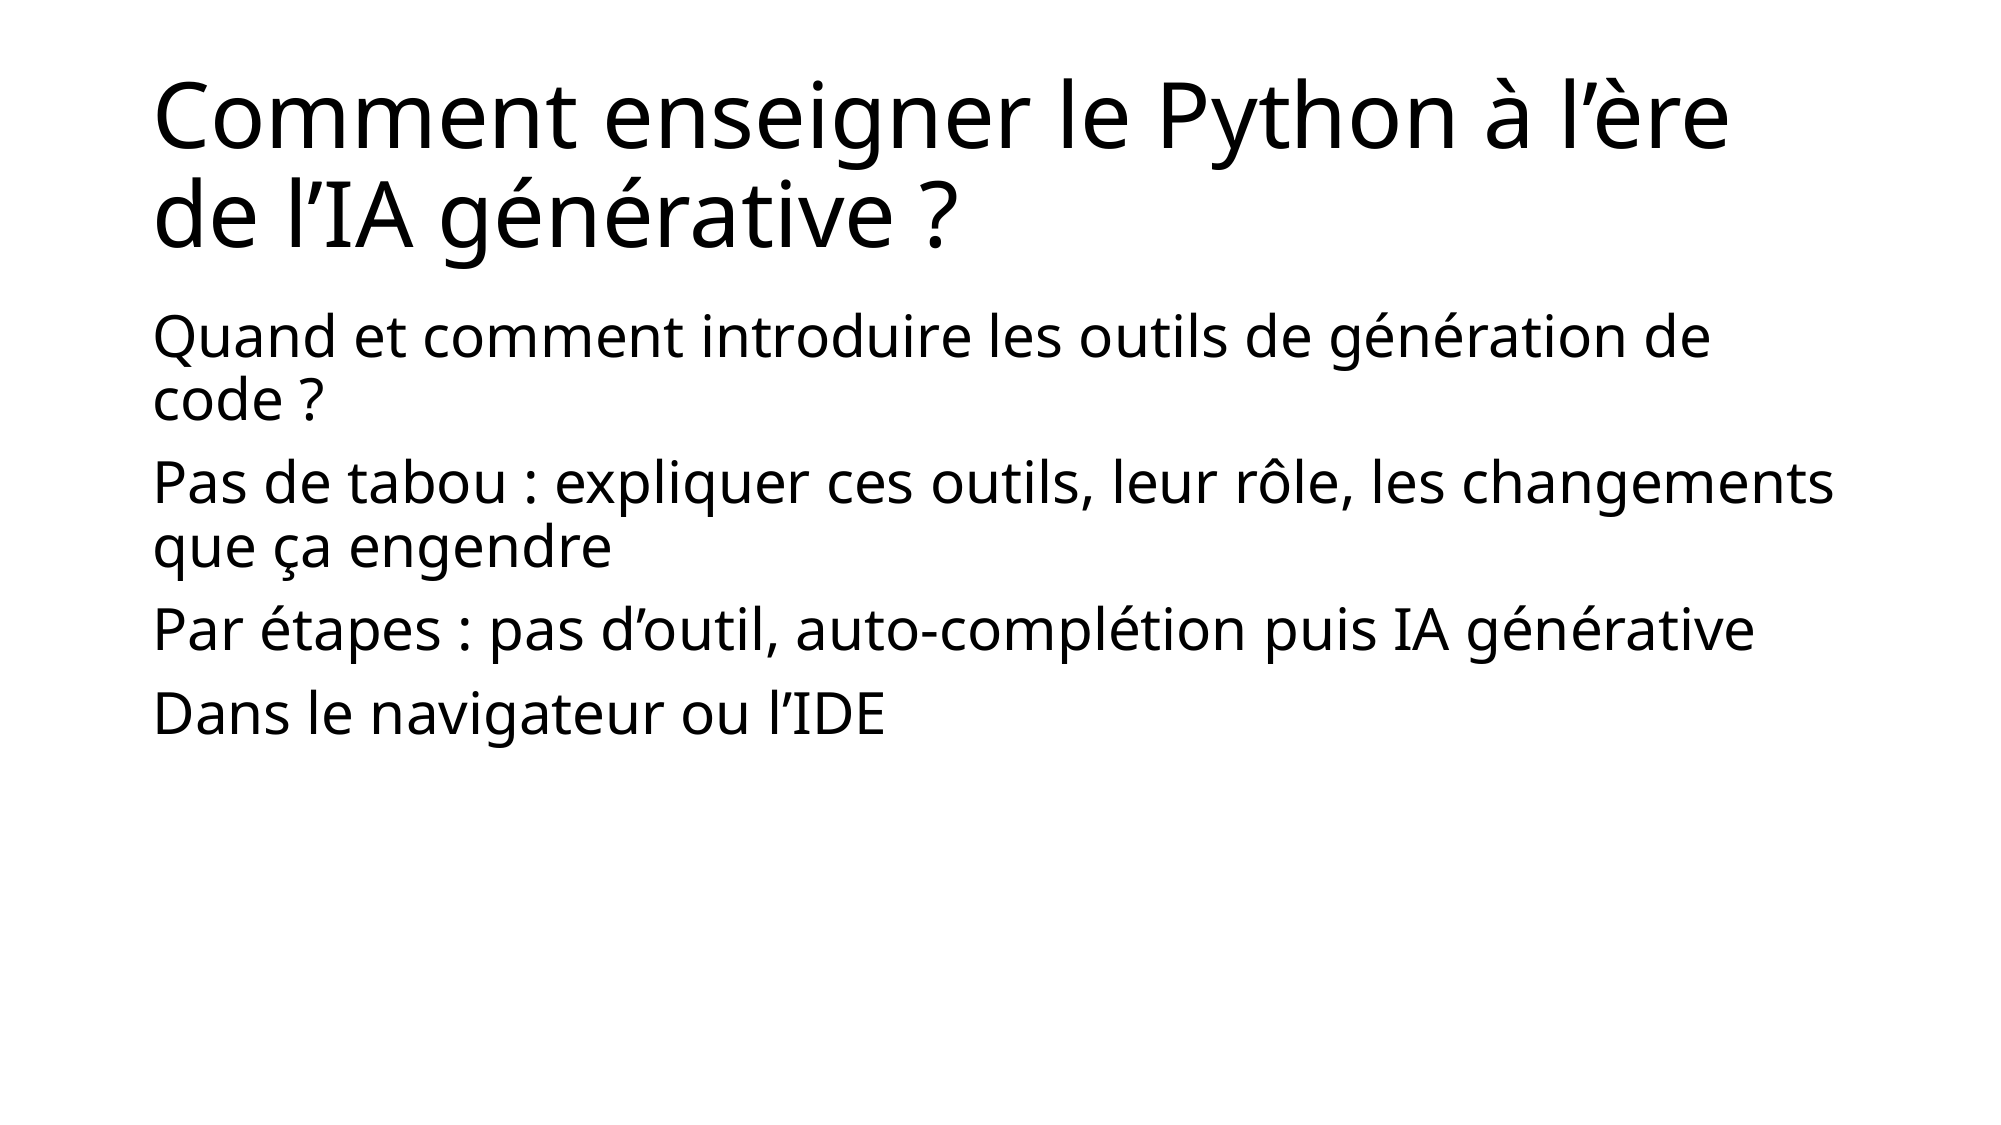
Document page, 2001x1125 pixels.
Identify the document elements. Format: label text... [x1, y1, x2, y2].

list Quand et comment introduire les outils de génération de code ? Pas de tabou : expliquer ces outils, leur rôle, les changements que ça engendre Par étapes : pas d’outil, auto-complétion puis IA générative Dans le navigateur ou l’IDE [137, 299, 1863, 1014]
title Comment enseigner le Python à l’ère de l’IA générative ? [137, 59, 1863, 278]
